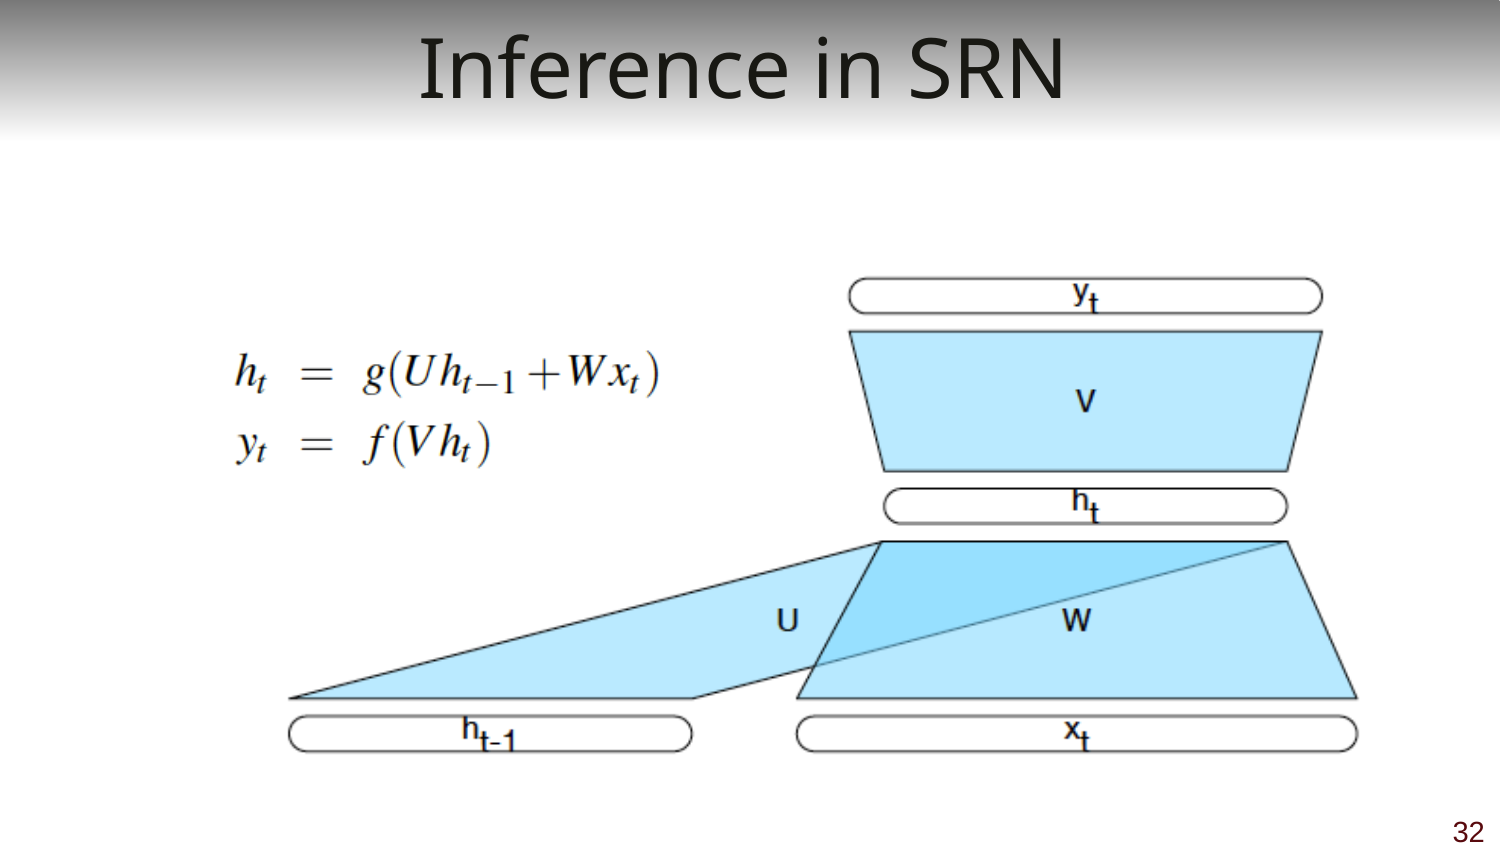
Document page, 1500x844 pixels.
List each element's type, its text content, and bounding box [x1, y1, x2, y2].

slide_number 32 [1424, 806, 1500, 844]
title Inference in SRN [12, 0, 1475, 132]
picture [179, 269, 1448, 777]
